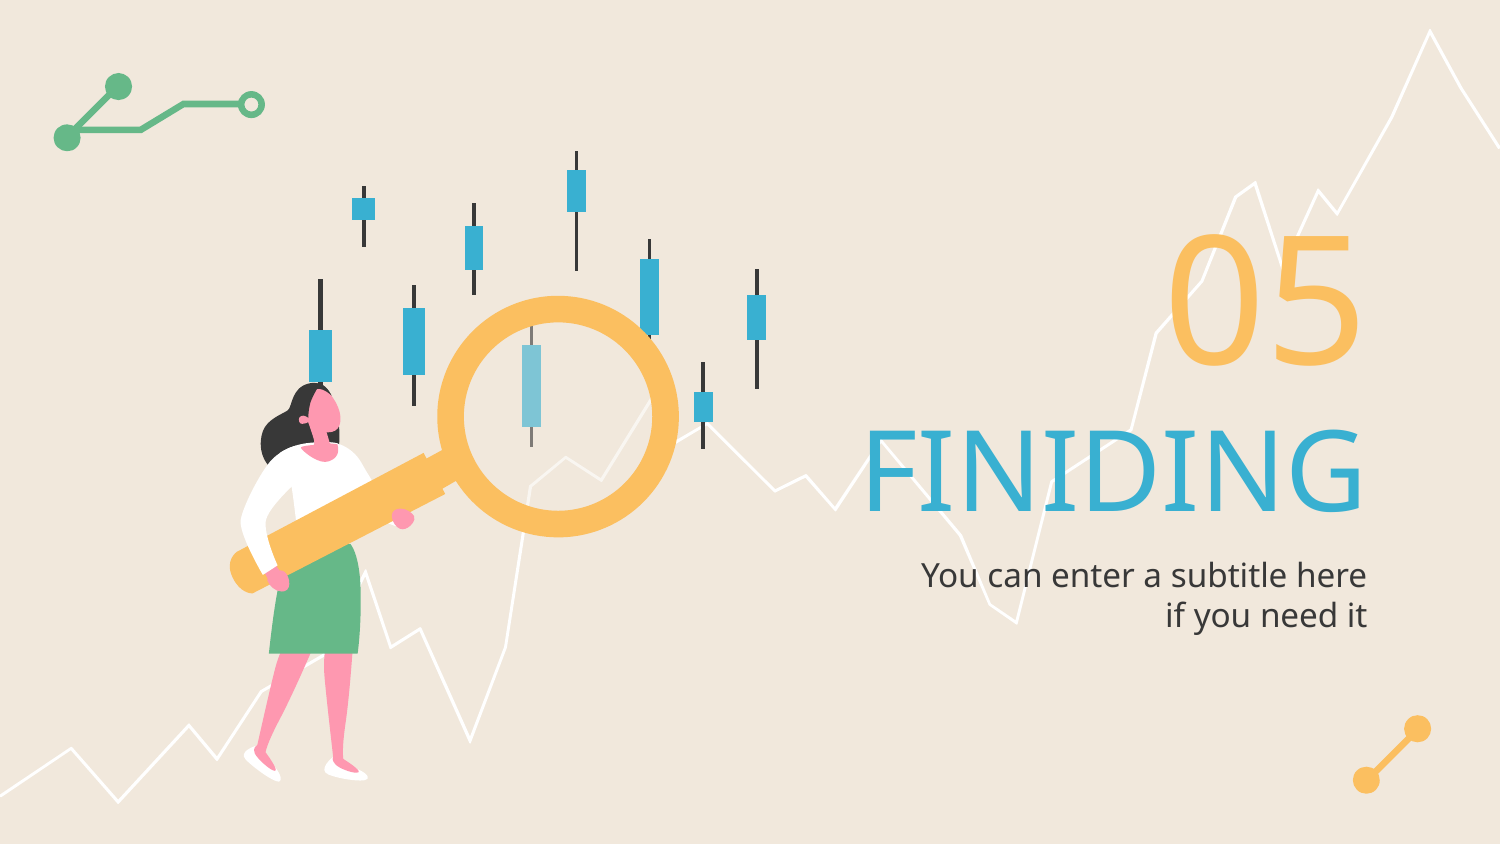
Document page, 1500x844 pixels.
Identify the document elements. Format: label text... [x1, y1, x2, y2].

title FINIDING [771, 385, 1383, 549]
subtitle You can enter a subtitle here if you need it [877, 545, 1383, 643]
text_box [223, 150, 767, 782]
title 05 [841, 201, 1383, 385]
